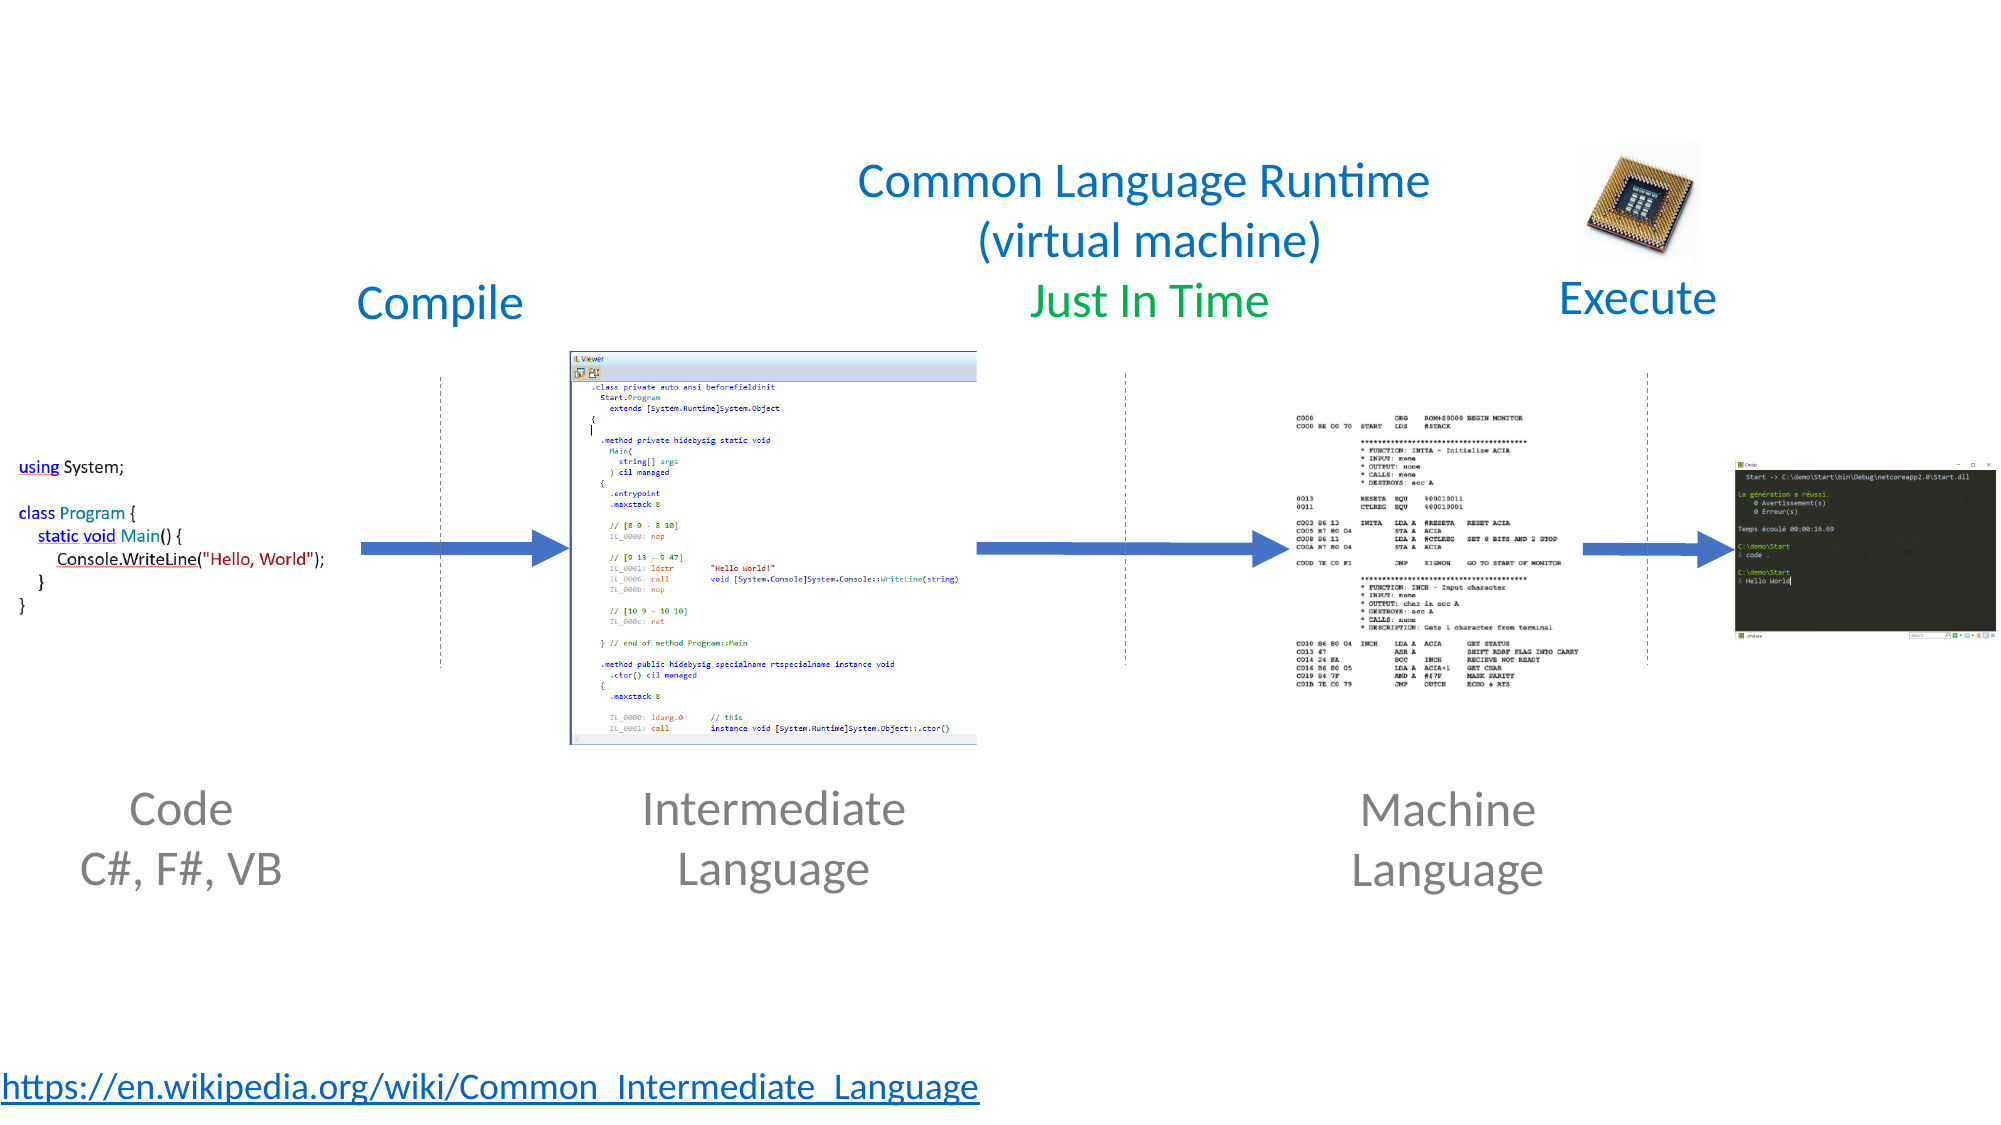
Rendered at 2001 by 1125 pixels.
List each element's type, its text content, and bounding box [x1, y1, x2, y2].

text_box Execute [1544, 257, 1751, 332]
text_box Code C#, F#, VB [58, 767, 305, 903]
text_box Compile [342, 261, 539, 337]
picture [1735, 460, 1996, 639]
text_box Common Language Runtime (virtual machine) Just In Time [842, 139, 1457, 335]
picture [569, 351, 977, 745]
picture [0, 451, 361, 646]
text_box Intermediate Language [578, 767, 970, 903]
text_box https://en.wikipedia.org/wiki/Common_Intermediate_Language [0, 1054, 1182, 1115]
text_box Machine Language [1272, 768, 1623, 904]
picture [1575, 142, 1705, 267]
picture [1289, 405, 1583, 693]
